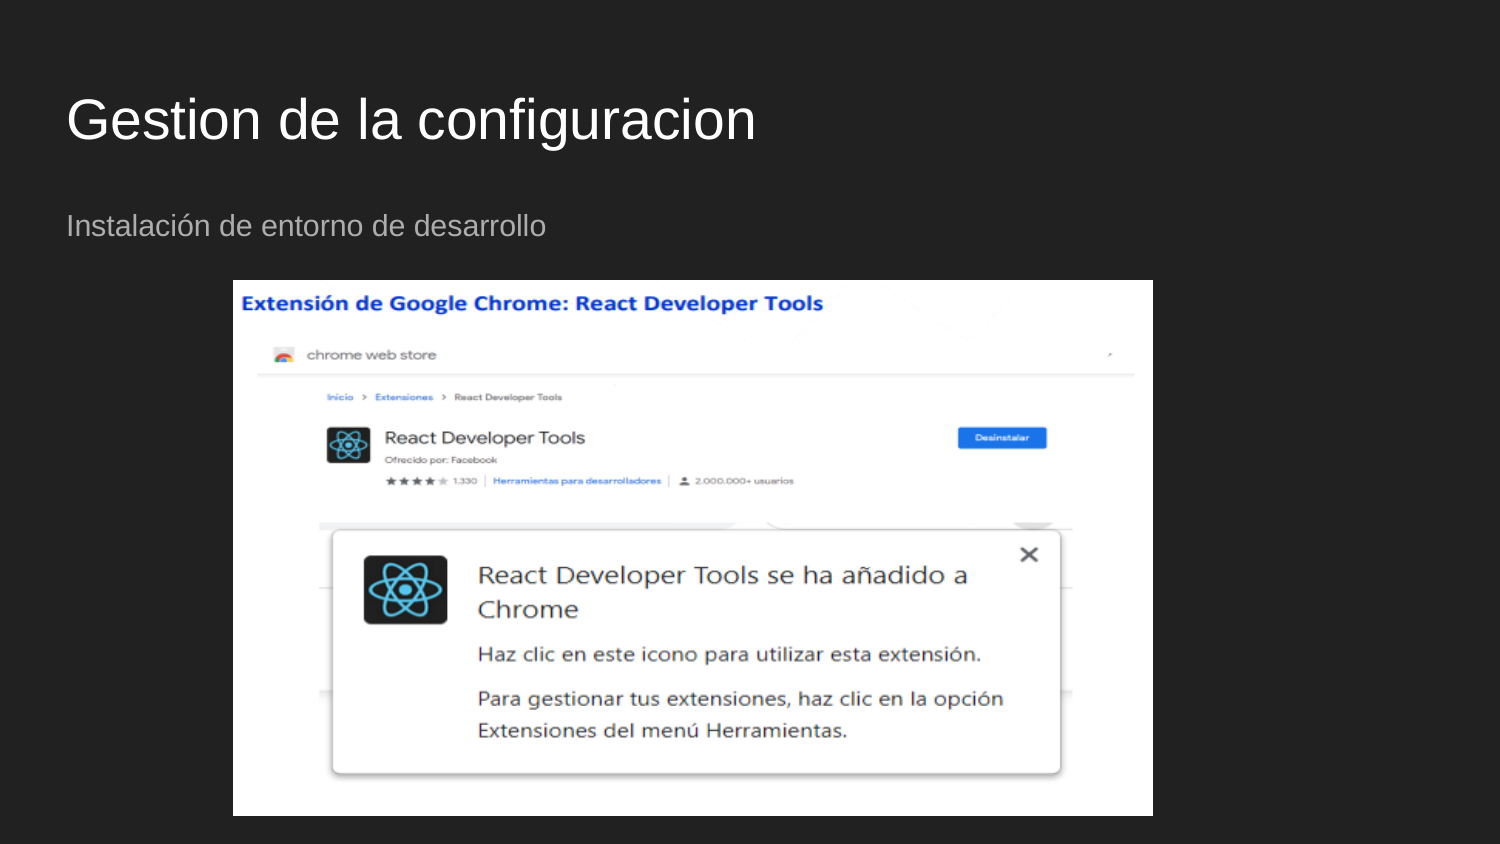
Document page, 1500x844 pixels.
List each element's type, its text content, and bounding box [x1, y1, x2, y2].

list Instalación de entorno de desarrollo [51, 189, 1449, 259]
picture [233, 280, 1153, 817]
title Gestion de la configuracion [51, 72, 1449, 167]
